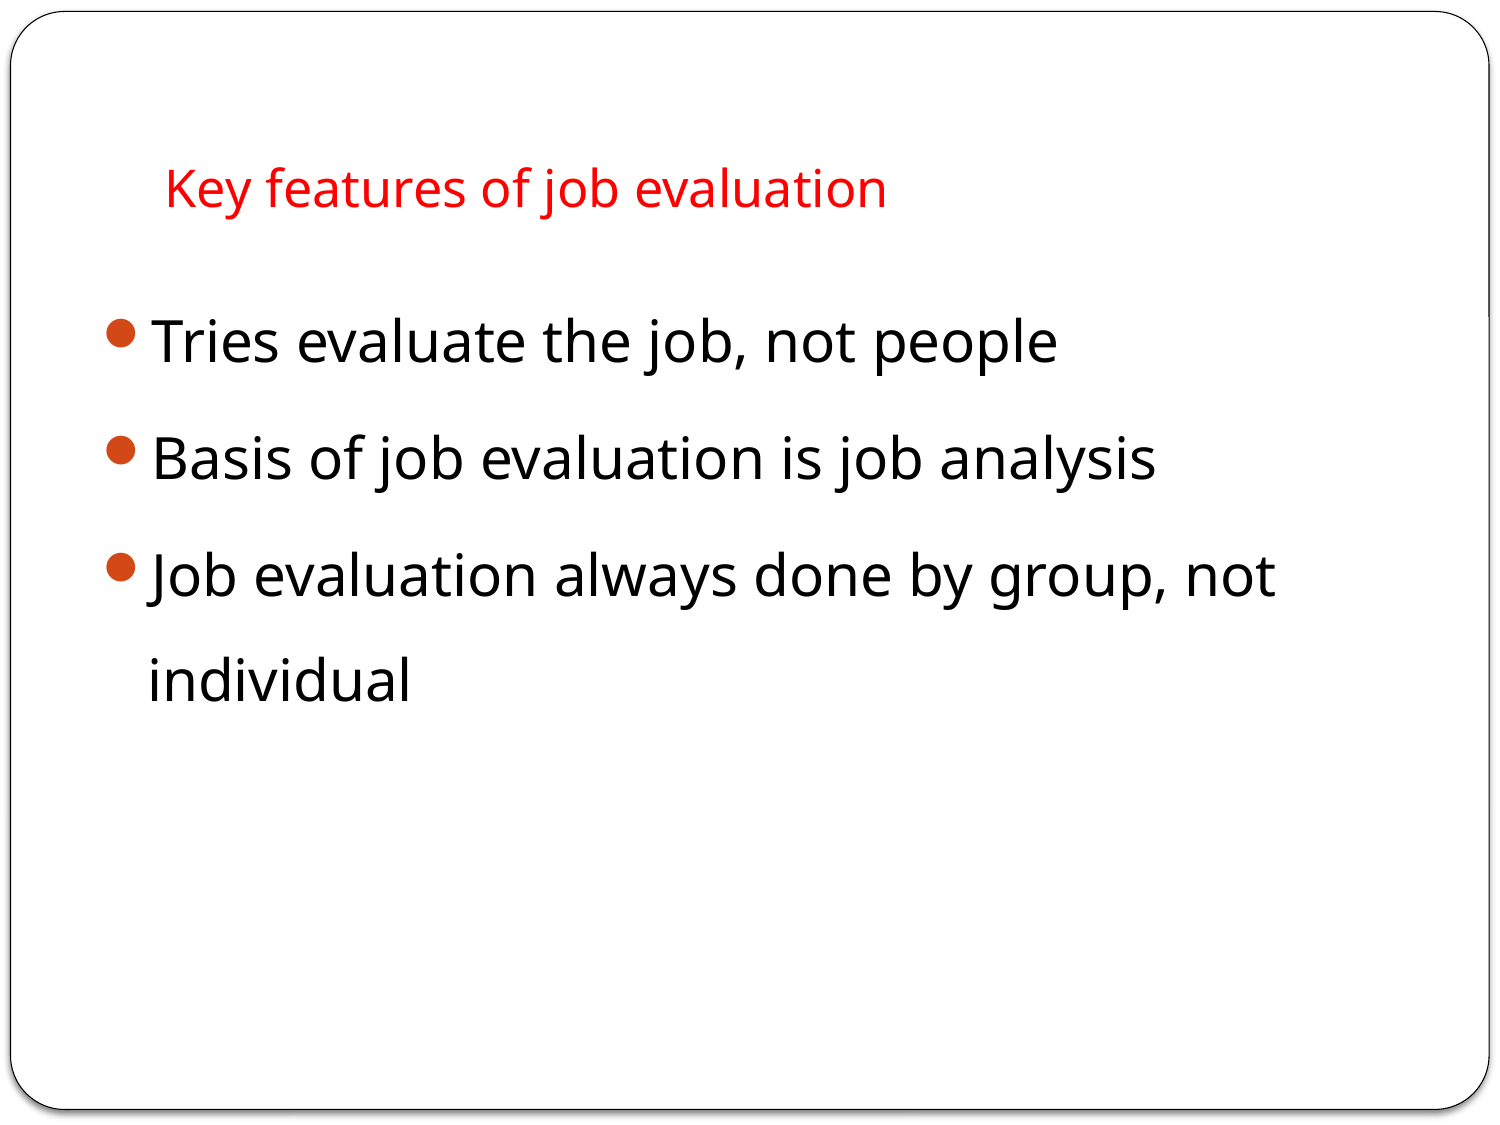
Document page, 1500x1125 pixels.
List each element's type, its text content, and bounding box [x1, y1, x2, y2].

list Tries evaluate the job, not people Basis of job evaluation is job analysis Job evaluation always done by group, not individual [87, 262, 1425, 988]
title Key features of job evaluation [150, 45, 1425, 233]
